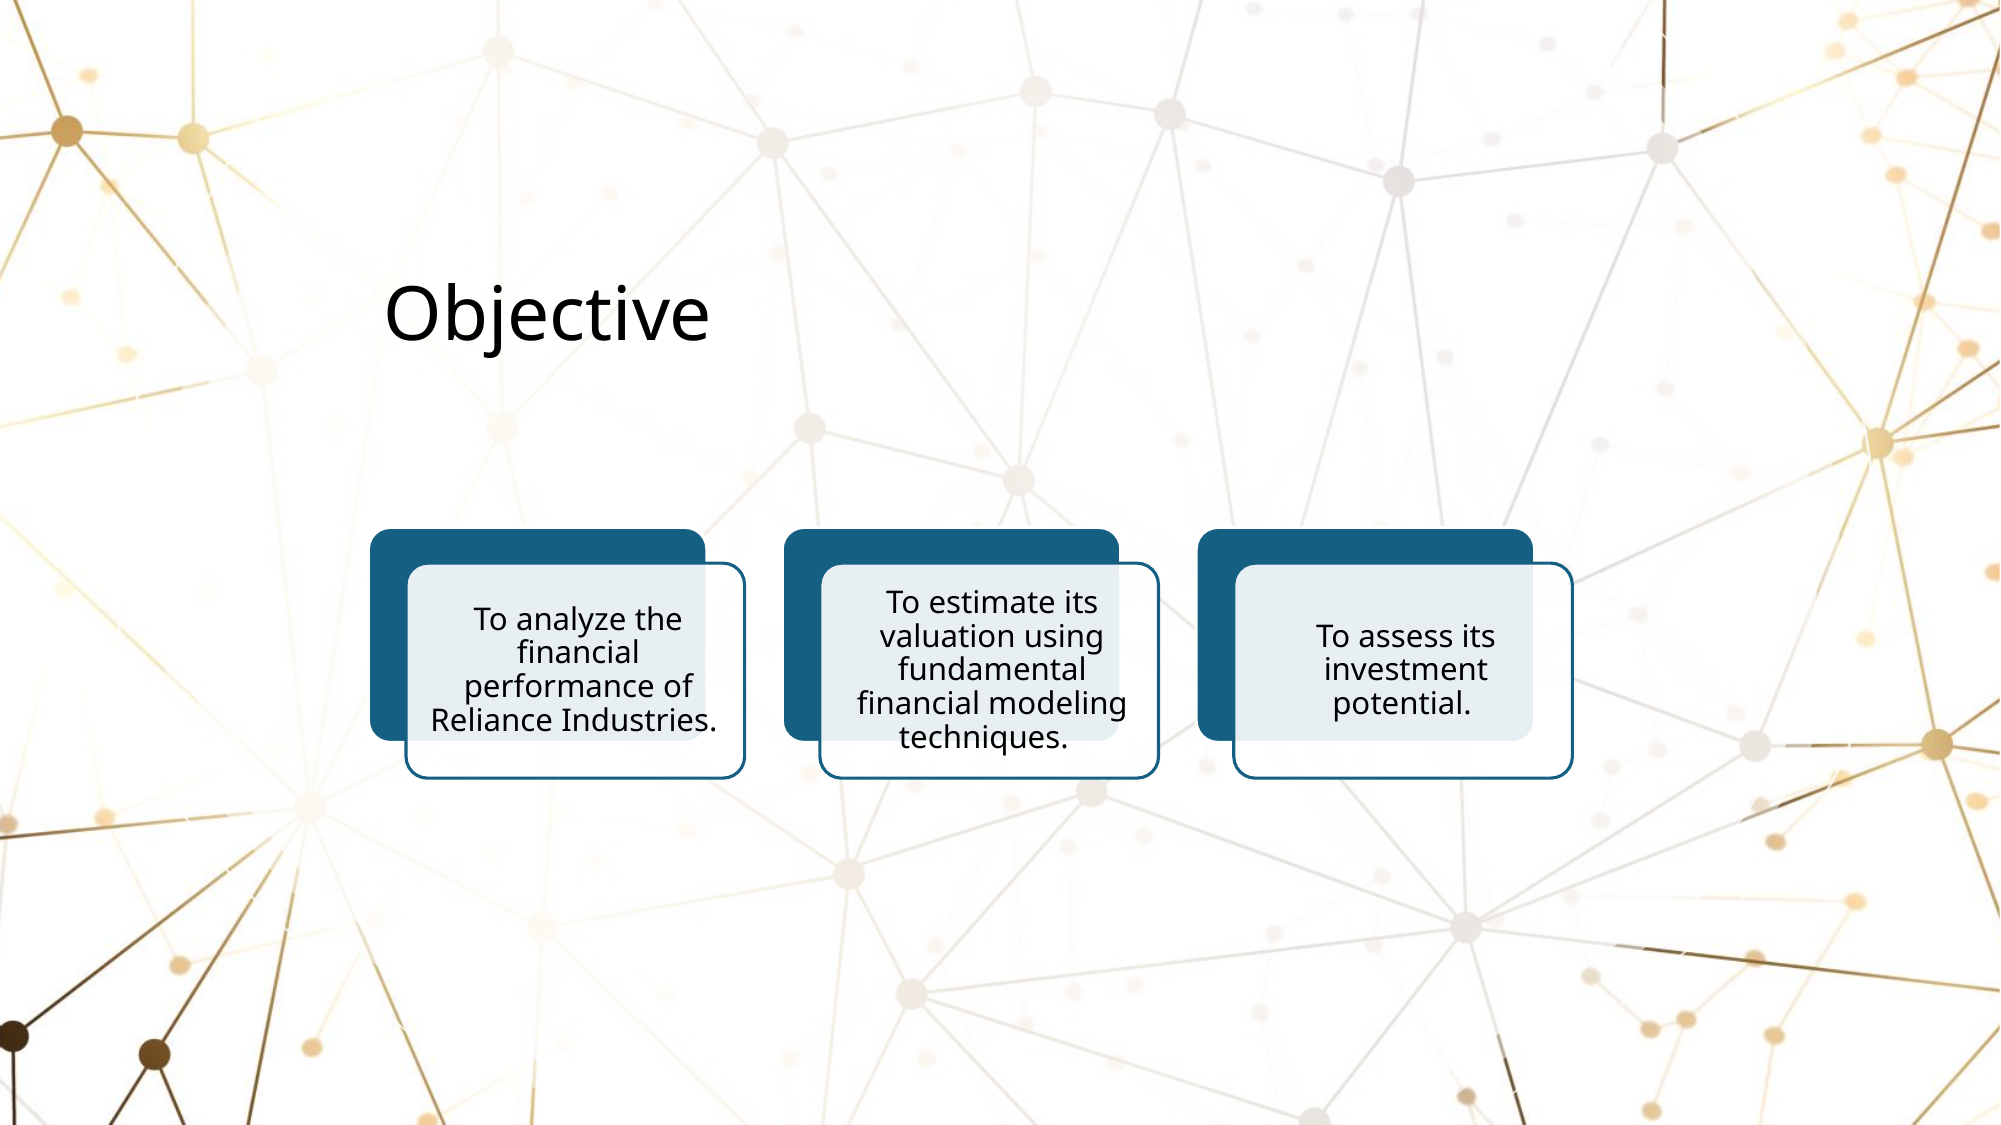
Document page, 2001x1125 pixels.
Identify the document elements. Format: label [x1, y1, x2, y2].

list [367, 381, 1573, 924]
picture [0, 0, 2000, 1125]
